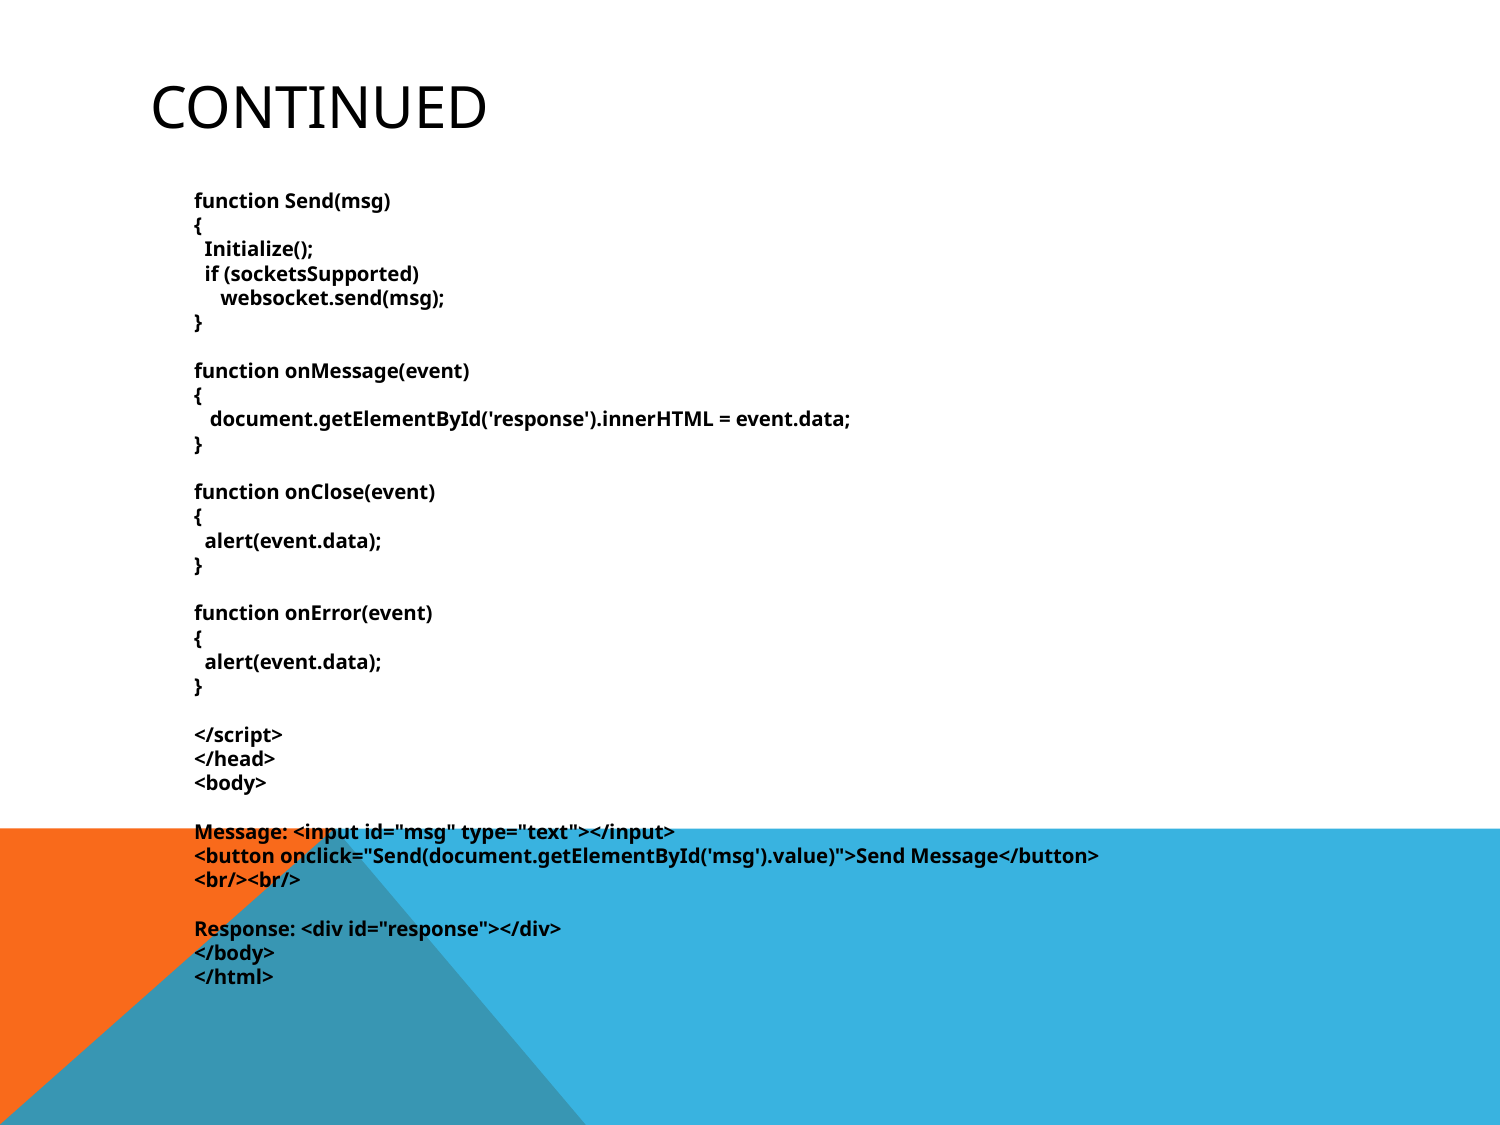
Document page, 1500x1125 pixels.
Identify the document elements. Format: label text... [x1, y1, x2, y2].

list function Send(msg) { Initialize(); if (socketsSupported) websocket.send(msg); } function onMessage(event) { document.getElementById('response').innerHTML = event.data; } function onClose(event) { alert(event.data); } function onError(event) { alert(event.data); } </script> </head> <body> Message: <input id="msg" type="text"></input> <button onclick="Send(document.getElementById('msg').value)">Send Message</button> <br/><br/> Response: <div id="response"></div> </body> </html> [135, 180, 1369, 1000]
title continued [135, 60, 1369, 150]
